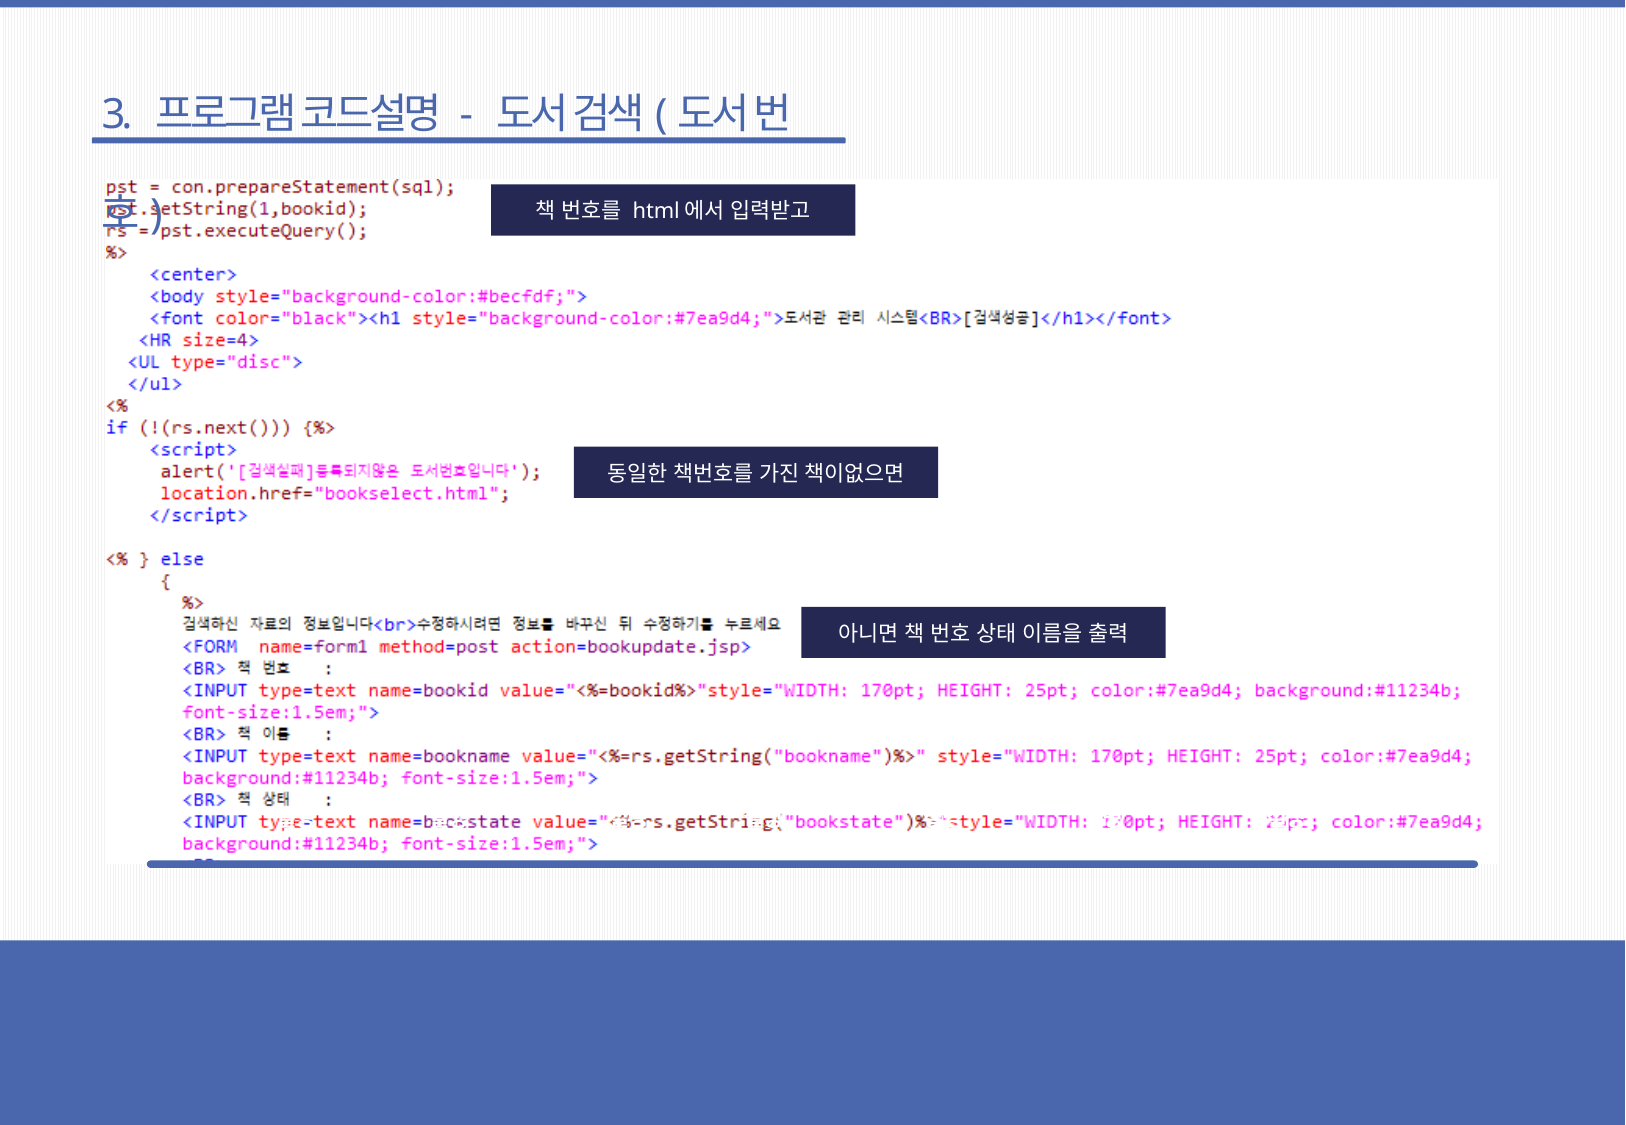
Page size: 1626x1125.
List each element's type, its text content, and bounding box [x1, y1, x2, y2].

text_box 3. 프로그램 코드설명 - 도서 검색(도서 번호) [84, 28, 854, 247]
picture [105, 179, 1497, 864]
text_box [0, 0, 1625, 10]
text_box [0, 938, 1625, 1125]
